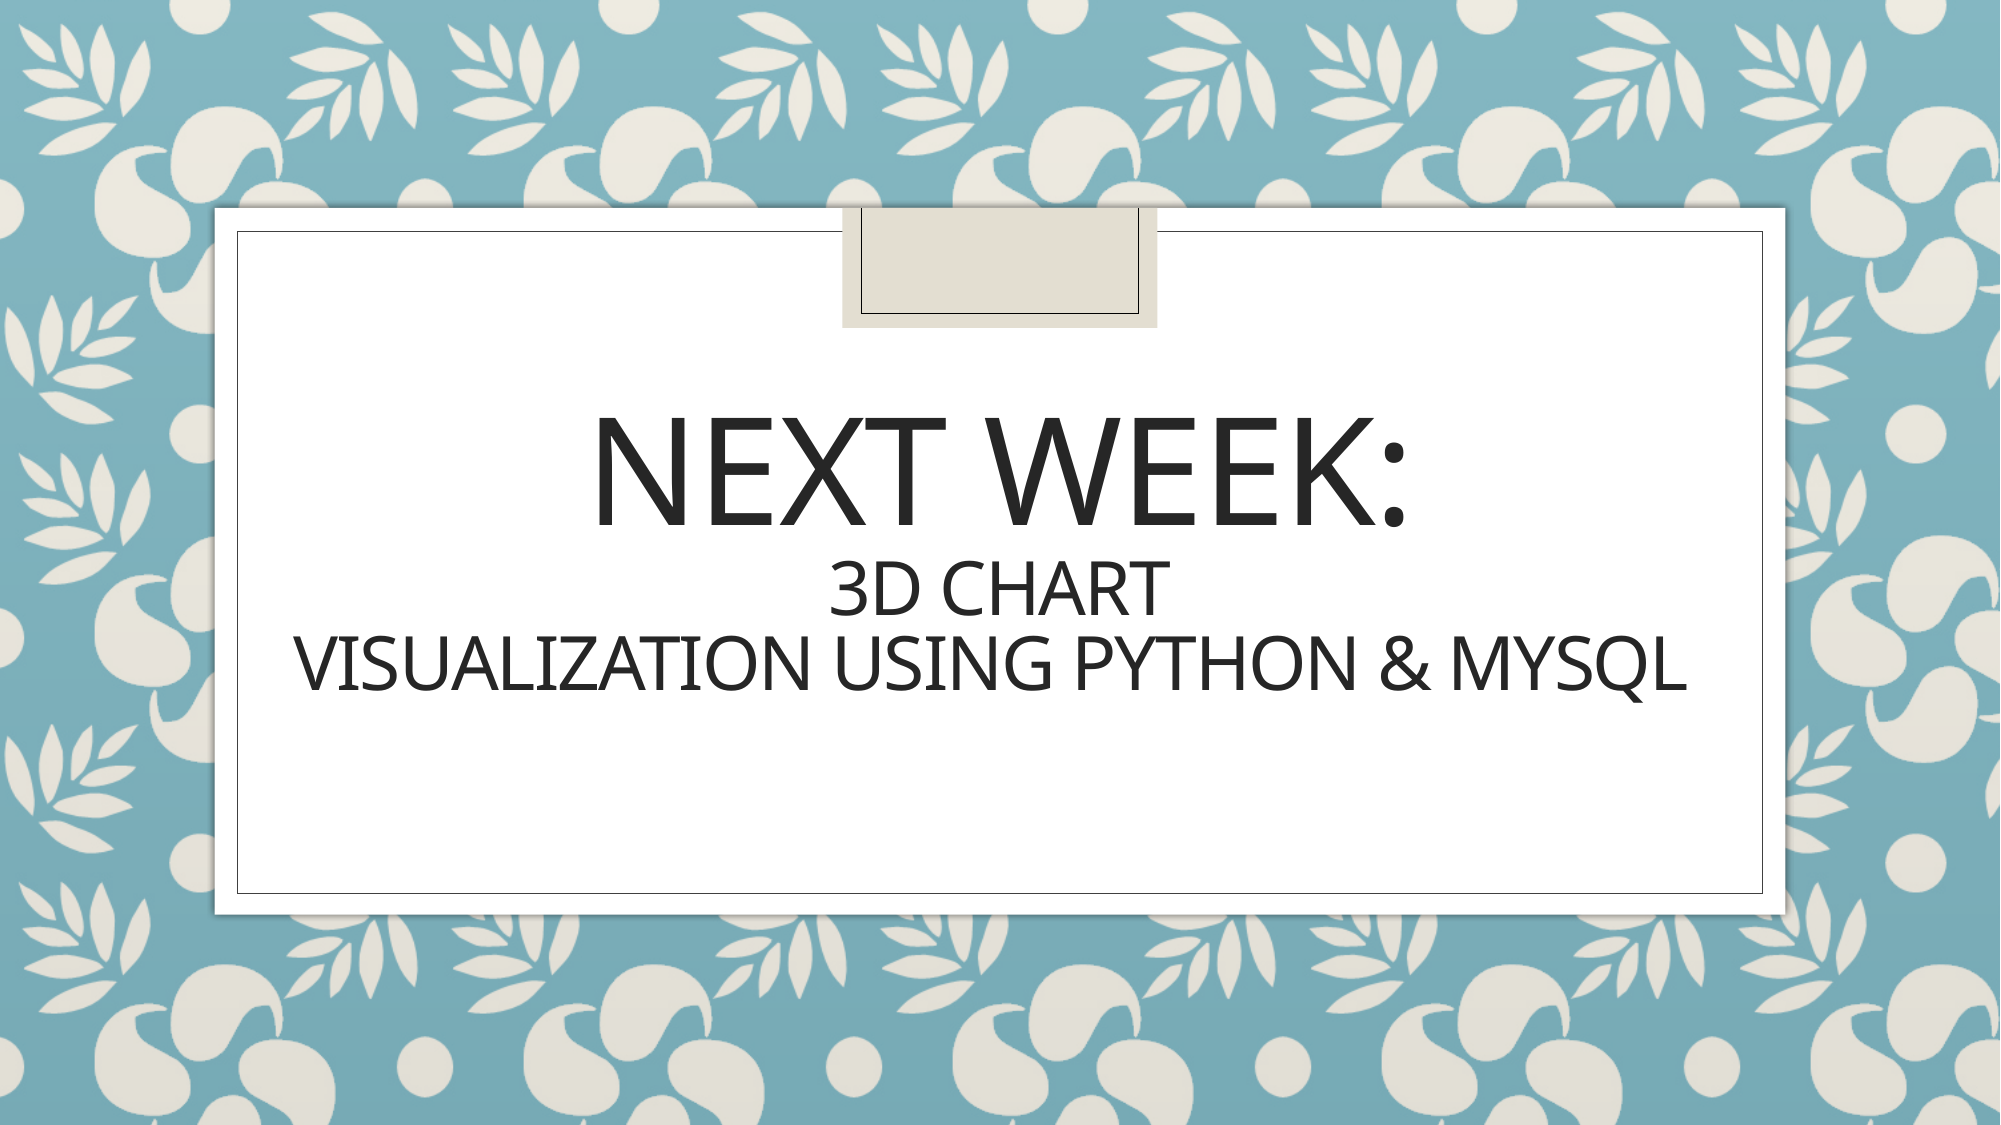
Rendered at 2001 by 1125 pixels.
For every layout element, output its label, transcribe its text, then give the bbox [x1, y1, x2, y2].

title Next week: 3d chart visualization using Python & mysql [256, 343, 1744, 769]
